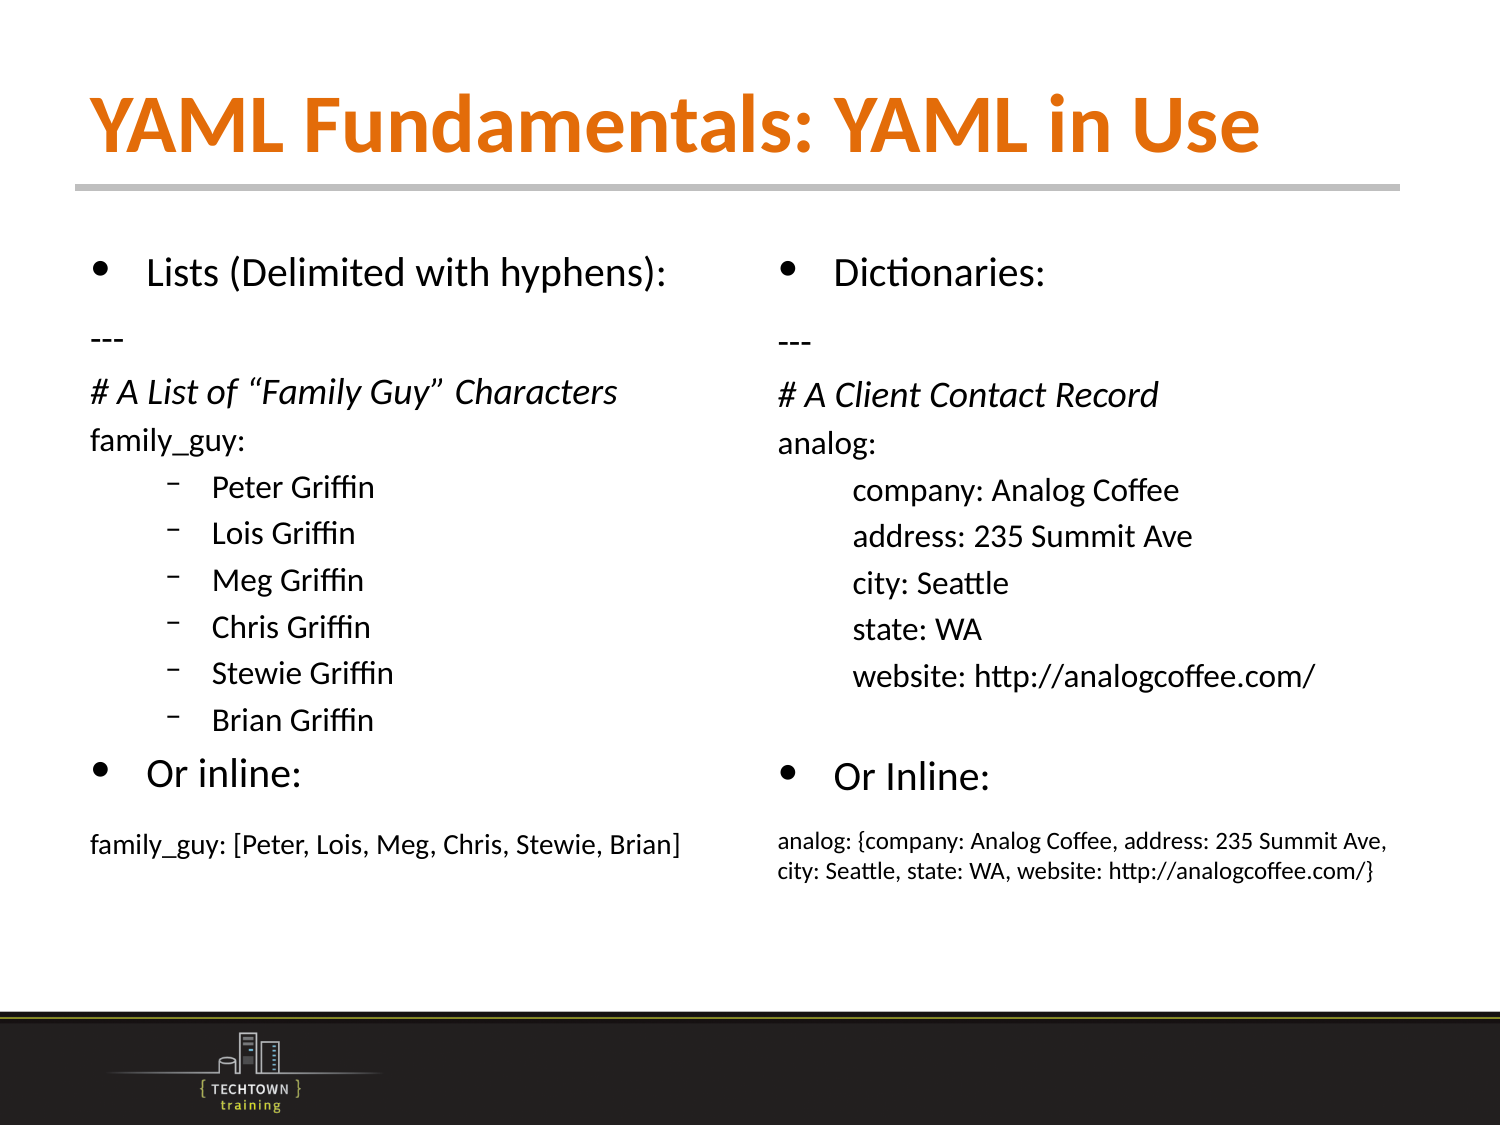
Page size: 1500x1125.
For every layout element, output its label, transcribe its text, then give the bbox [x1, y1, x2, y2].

title YAML Fundamentals: YAML in Use [75, 24, 1425, 213]
picture [0, 0, 1500, 1125]
list Lists (Delimited with hyphens): --- # A List of “Family Guy” Characters family_guy: Peter Griffin Lois Griffin Meg Griffin Chris Griffin Stewie Griffin Brian Griffin Or inline: family_guy: [Peter, Lois, Meg, Chris, Stewie, Brian] [75, 237, 738, 980]
list Dictionaries: --- # A Client Contact Record analog: company: Analog Coffee address: 235 Summit Ave city: Seattle state: WA website: http://analogcoffee.com/ Or Inline: analog: {company: Analog Coffee, address: 235 Summit Ave, city: Seattle, state: WA, website: http://analogcoffee.com/} [762, 237, 1425, 980]
